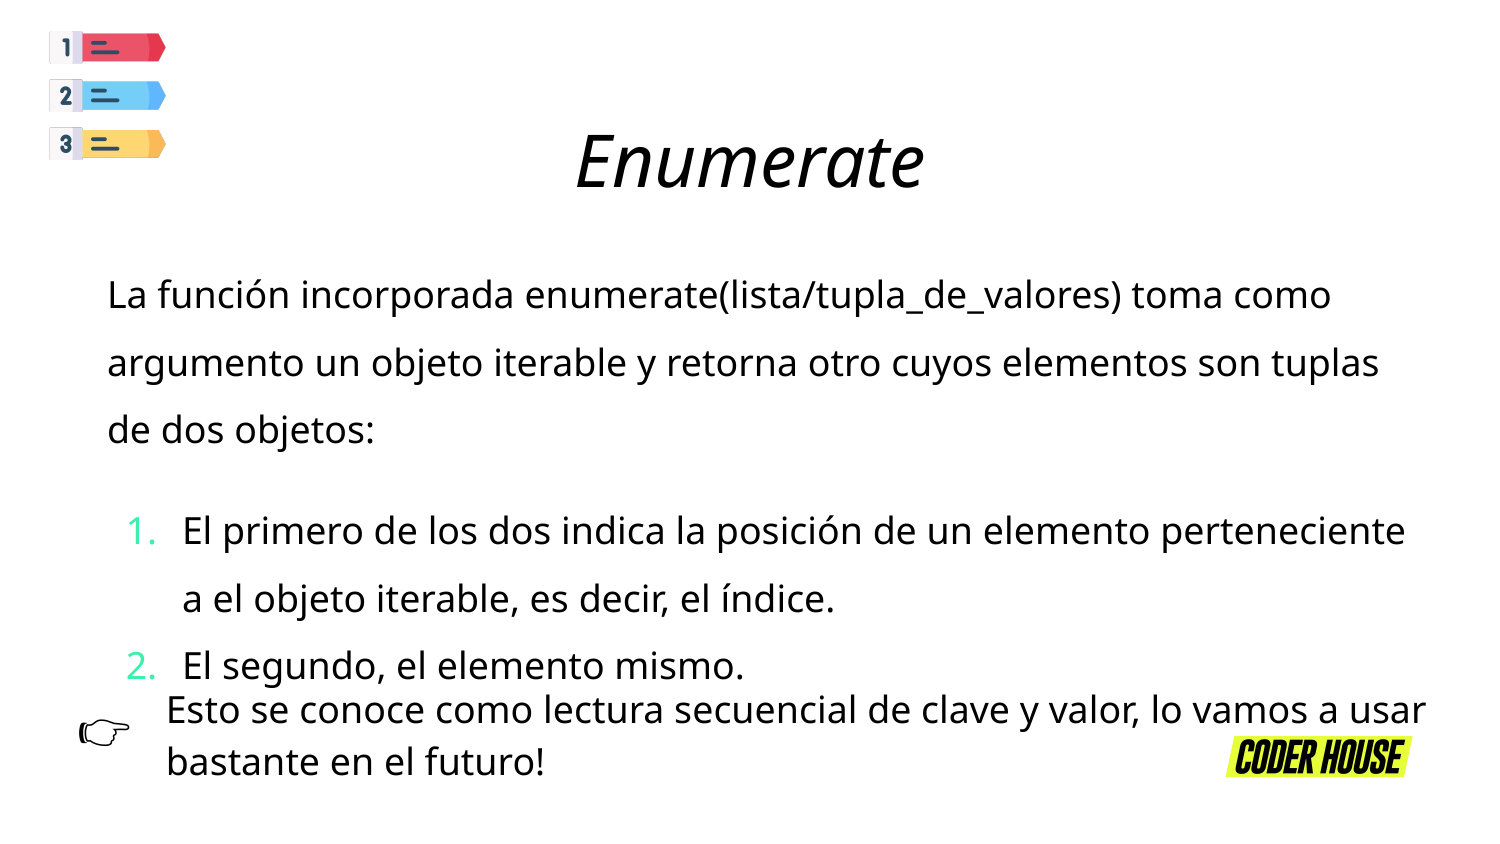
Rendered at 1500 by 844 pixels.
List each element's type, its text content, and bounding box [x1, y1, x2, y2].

text_box Esto se conoce como lectura secuencial de clave y valor, lo vamos a usar bastante en el futuro! [150, 664, 1477, 798]
text_box La función incorporada enumerate(lista/tupla_de_valores) toma como argumento un objeto iterable y retorna otro cuyos elementos son tuplas de dos objetos: El primero de los dos indica la posición de un elemento perteneciente a el objeto iterable, es decir, el índice. El segundo, el elemento mismo. [92, 233, 1437, 621]
text_box 👉 [62, 686, 167, 770]
picture [1221, 728, 1417, 784]
text_box Enumerate [296, 76, 1205, 233]
picture [43, 31, 173, 160]
